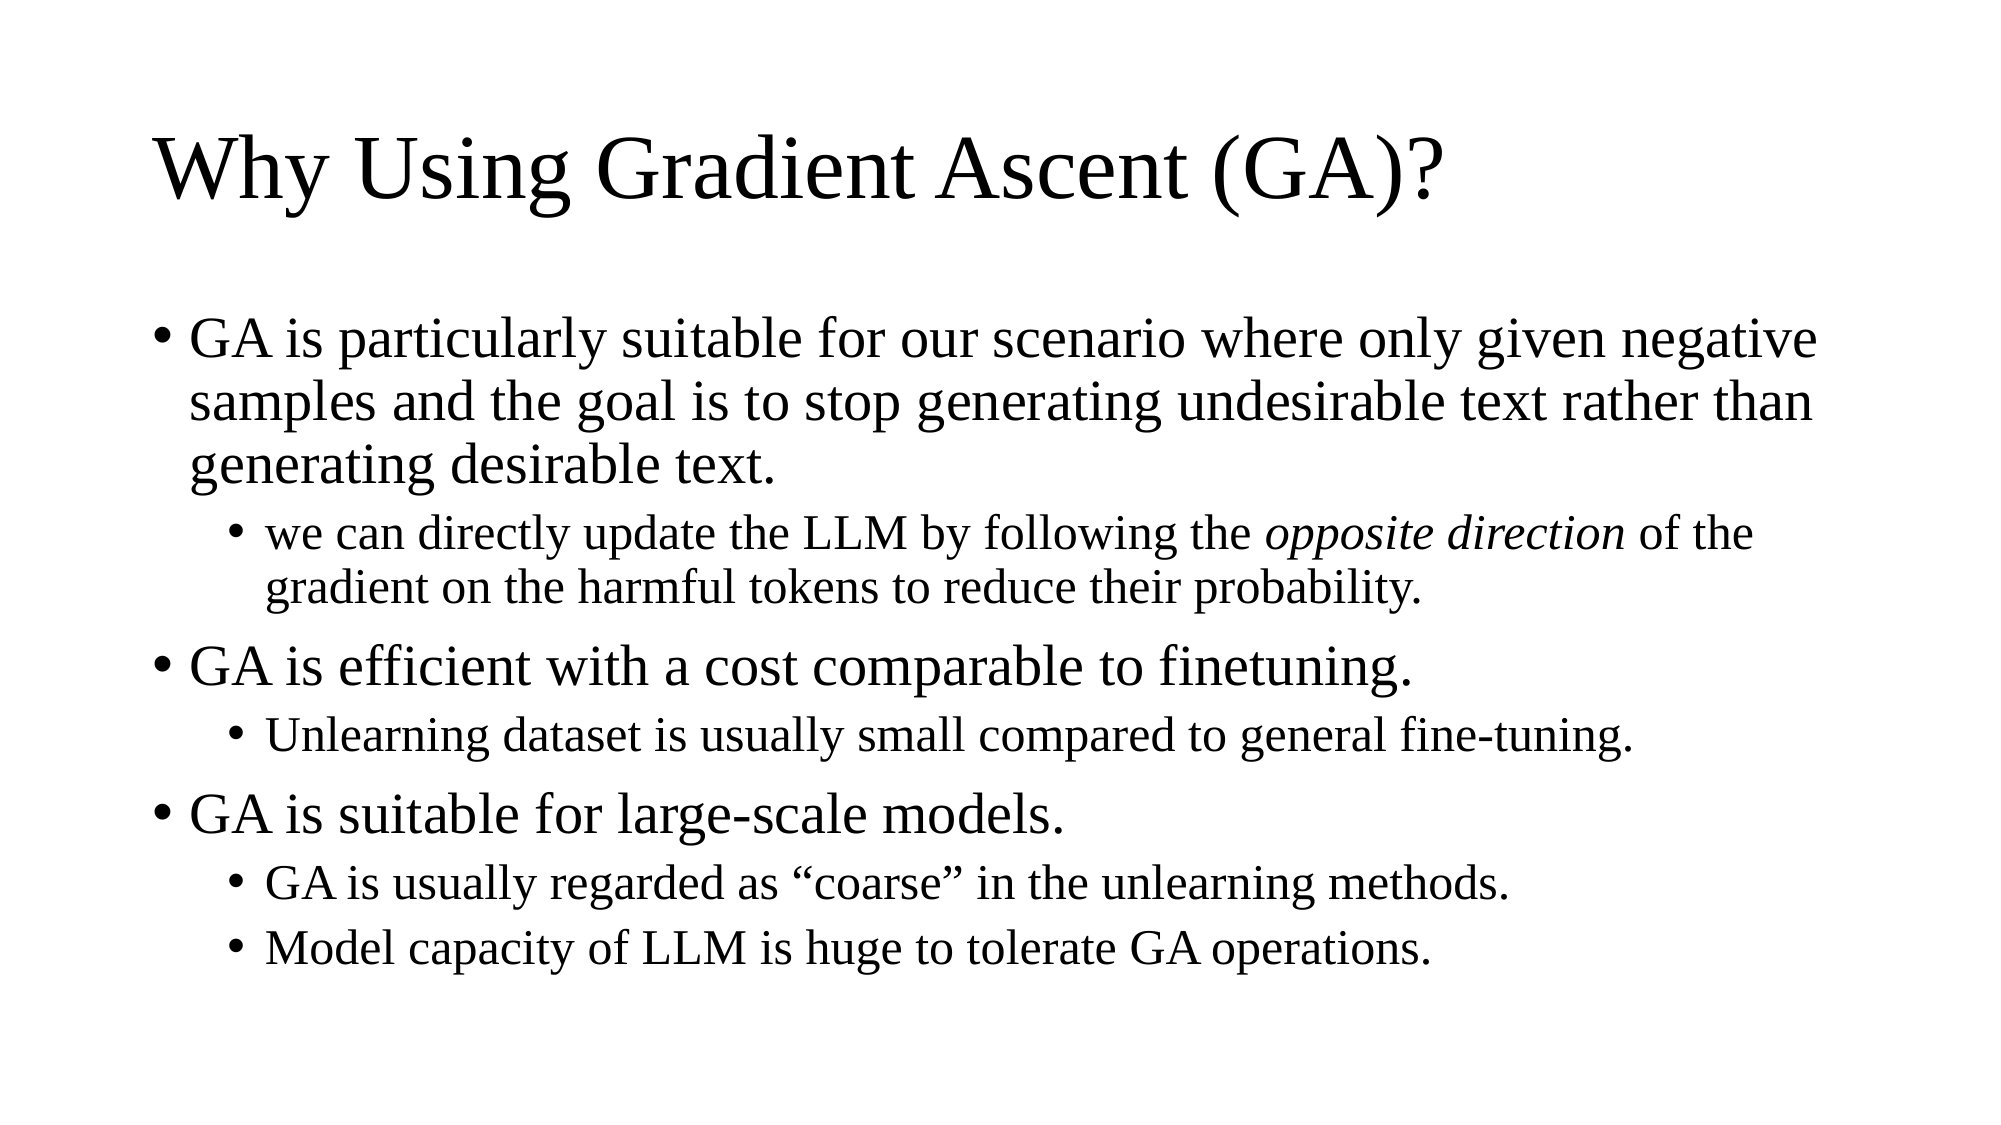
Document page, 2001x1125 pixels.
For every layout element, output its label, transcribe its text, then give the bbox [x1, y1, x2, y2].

title Why Using Gradient Ascent (GA)? [137, 59, 1863, 278]
list GA is particularly suitable for our scenario where only given negative samples and the goal is to stop generating undesirable text rather than generating desirable text. we can directly update the LLM by following the opposite direction of the gradient on the harmful tokens to reduce their probability. GA is efficient with a cost comparable to finetuning. Unlearning dataset is usually small compared to general fine-tuning. GA is suitable for large-scale models. GA is usually regarded as “coarse” in the unlearning methods. Model capacity of LLM is huge to tolerate GA operations. [137, 299, 1863, 1014]
